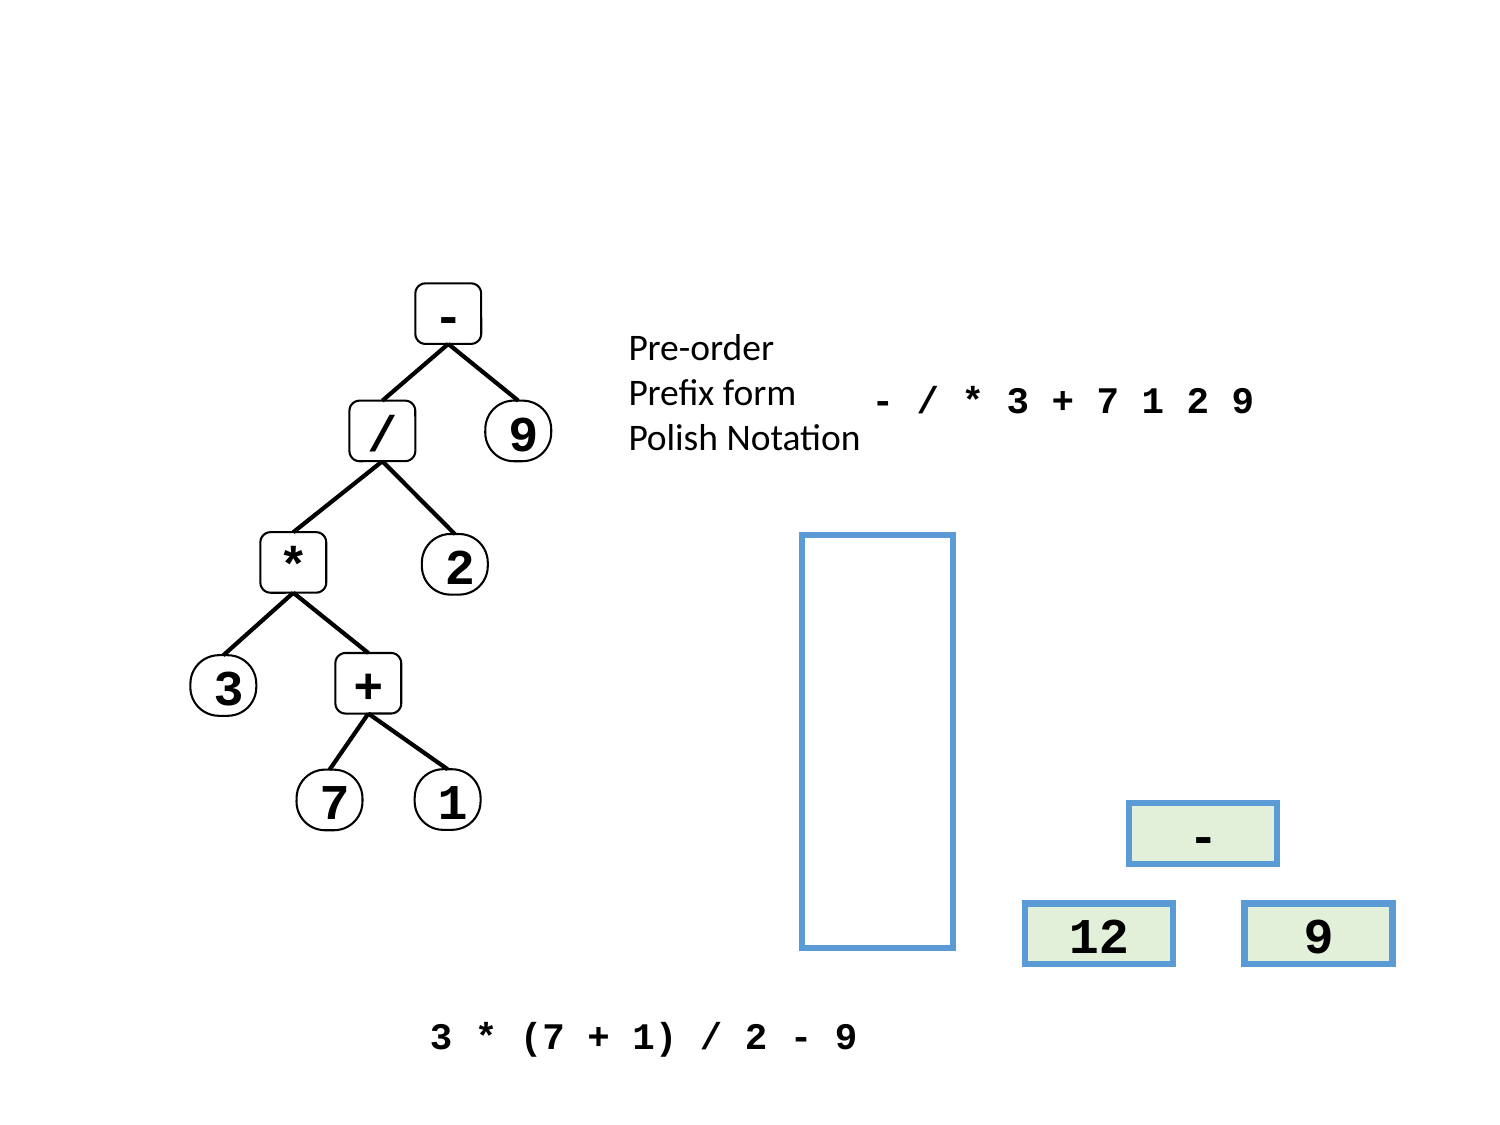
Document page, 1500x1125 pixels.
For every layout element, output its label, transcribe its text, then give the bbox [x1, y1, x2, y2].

text_box 12 [1024, 903, 1174, 965]
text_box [293, 461, 383, 533]
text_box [223, 592, 294, 656]
text_box - [414, 282, 483, 343]
text_box - / * 3 + 7 1 2 9 [856, 368, 1270, 429]
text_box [293, 592, 369, 654]
text_box / [348, 399, 417, 461]
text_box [382, 343, 448, 401]
text_box + [334, 651, 403, 713]
text_box 7 [295, 768, 364, 832]
text_box 1 [413, 768, 482, 831]
text_box Pre-order Prefix form Polish Notation [613, 315, 876, 466]
text_box 9 [484, 399, 553, 463]
text_box 3 [189, 654, 258, 717]
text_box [369, 713, 448, 770]
text_box 9 [1243, 903, 1393, 965]
text_box * [259, 531, 328, 592]
text_box 3 * (7 + 1) / 2 - 9 [415, 1004, 873, 1065]
text_box [801, 534, 954, 949]
text_box 2 [420, 532, 489, 596]
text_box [448, 343, 519, 401]
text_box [382, 461, 455, 535]
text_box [329, 713, 369, 770]
text_box - [1128, 802, 1278, 865]
